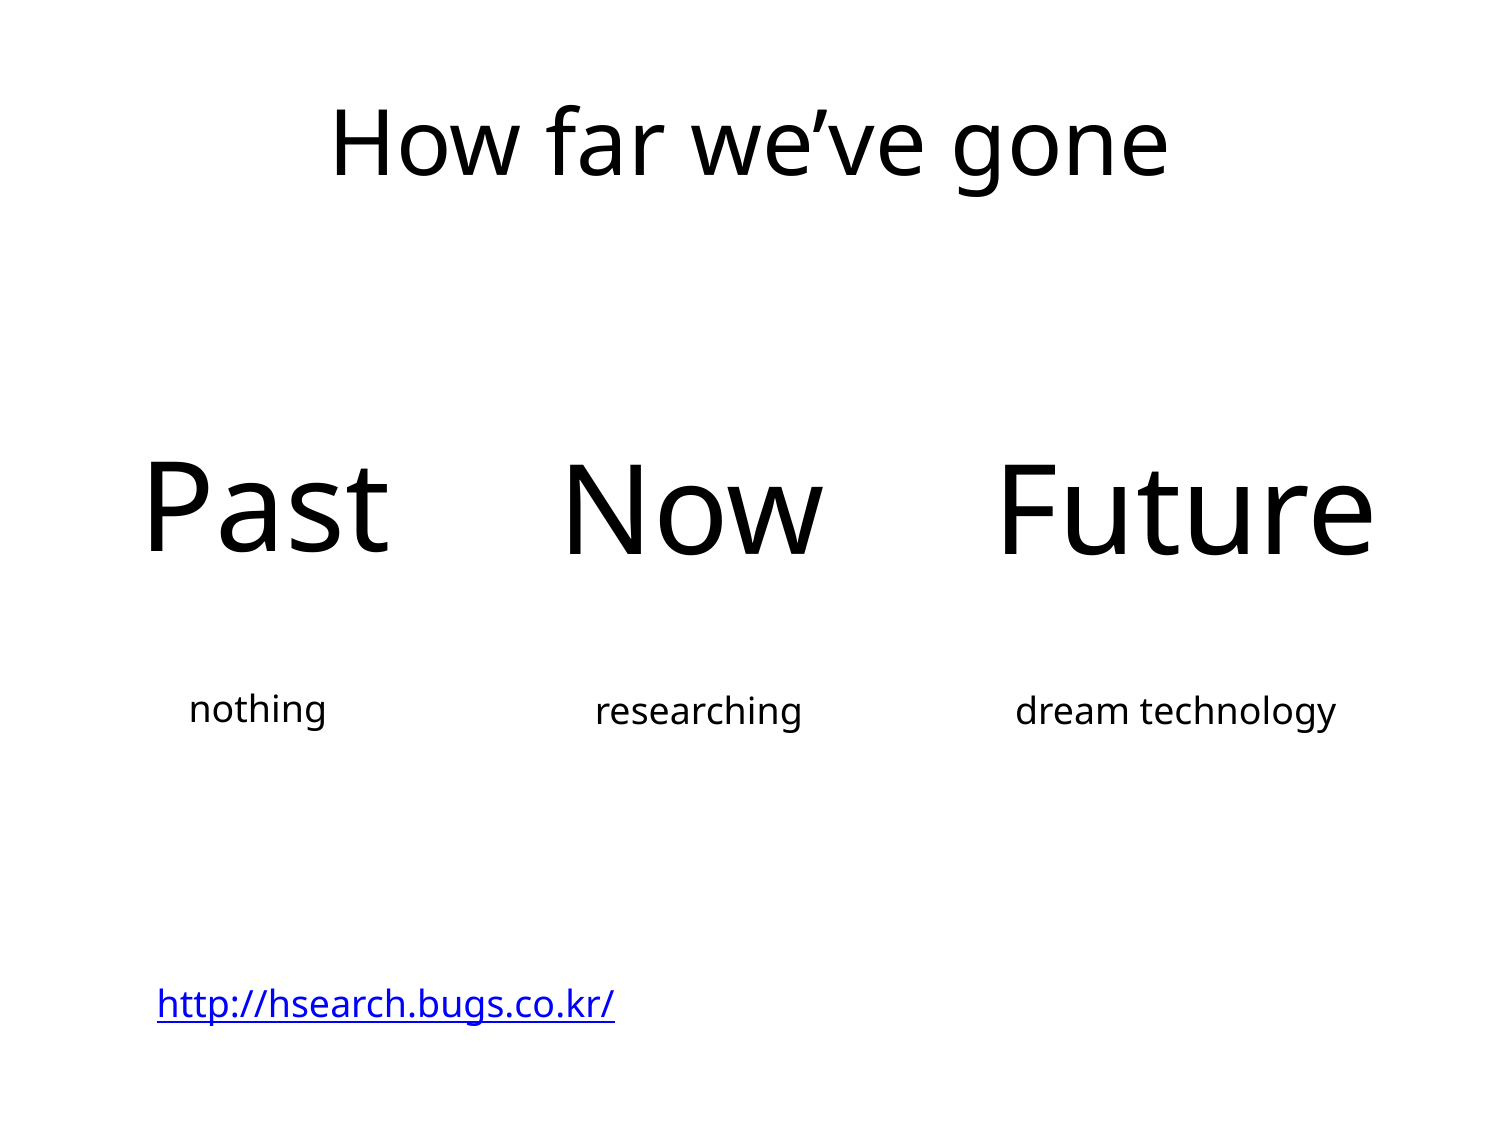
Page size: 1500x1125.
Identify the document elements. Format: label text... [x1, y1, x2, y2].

text_box dream technology [1000, 679, 1352, 740]
text_box Past [124, 419, 406, 584]
text_box http://hsearch.bugs.co.kr/ [141, 972, 630, 1084]
title How far we’ve gone [75, 45, 1425, 233]
text_box Future [979, 421, 1394, 587]
text_box Now [543, 421, 840, 587]
text_box researching [580, 679, 818, 740]
text_box nothing [173, 677, 343, 738]
